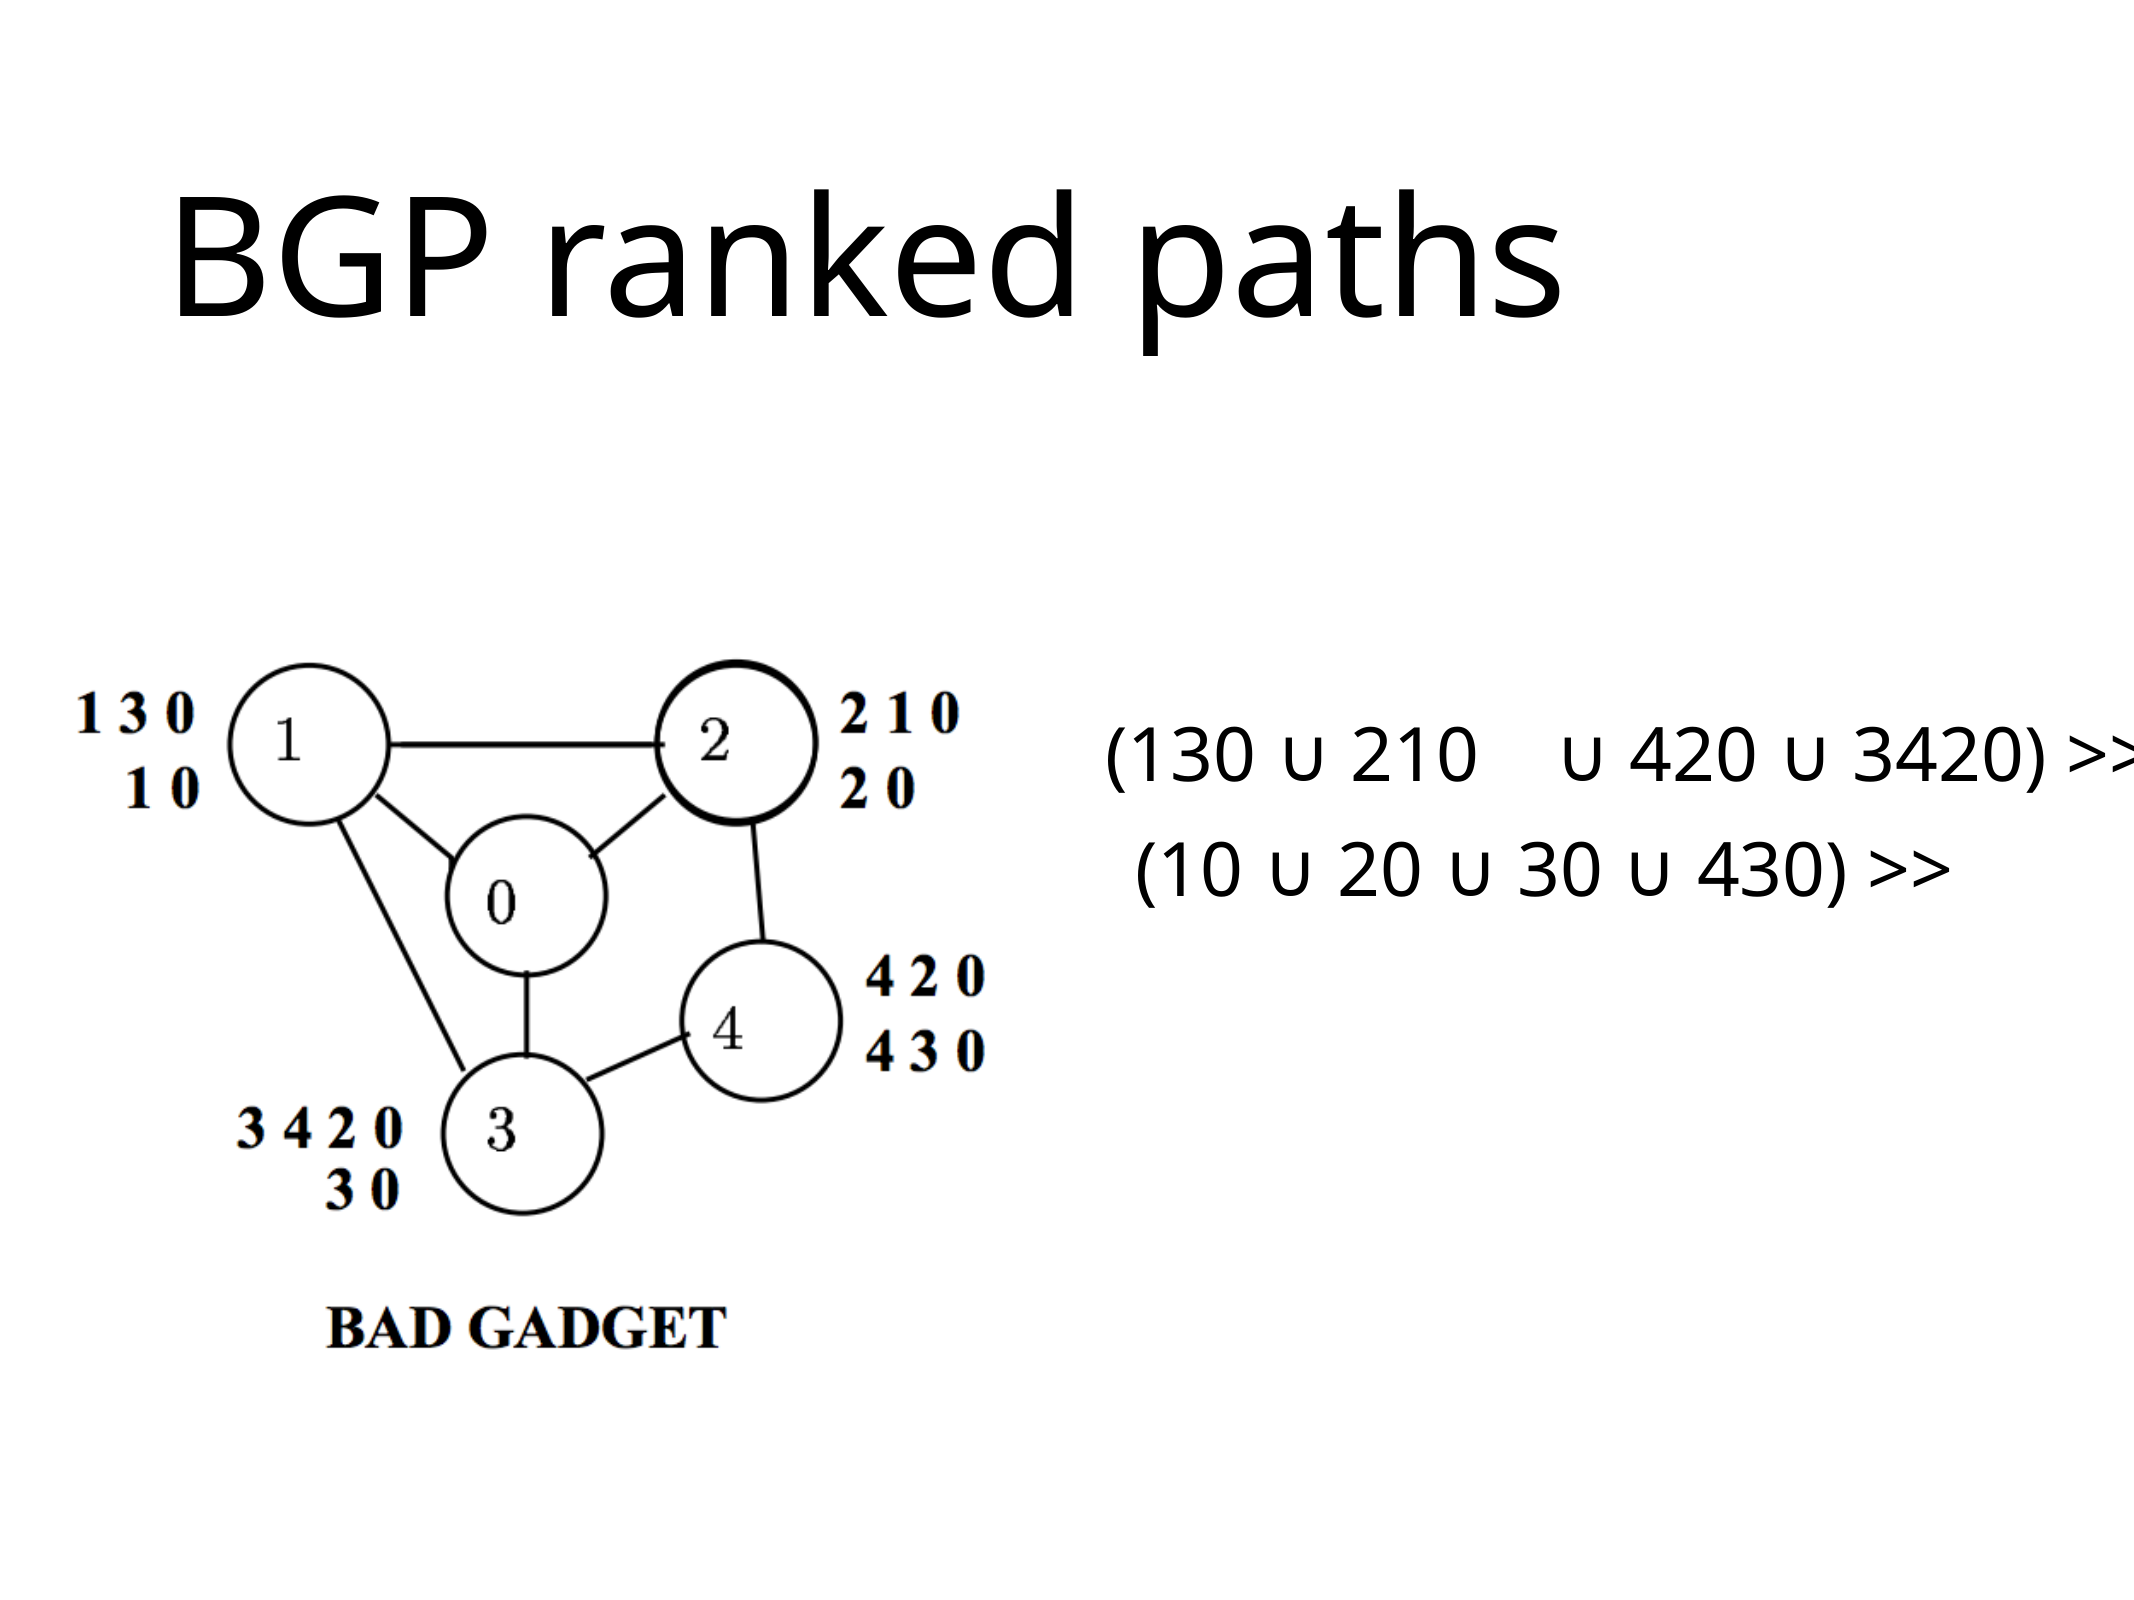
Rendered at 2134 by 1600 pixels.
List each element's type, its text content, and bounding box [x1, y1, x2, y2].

text_box (10 ∪ 20 ∪ 30 ∪ 430) >> [1126, 813, 1963, 920]
picture [38, 611, 1026, 1384]
title BGP ranked paths [155, 72, 2091, 428]
text_box (130 ∪ 210 ∪ 420 ∪ 3420) >> [1097, 697, 2134, 805]
